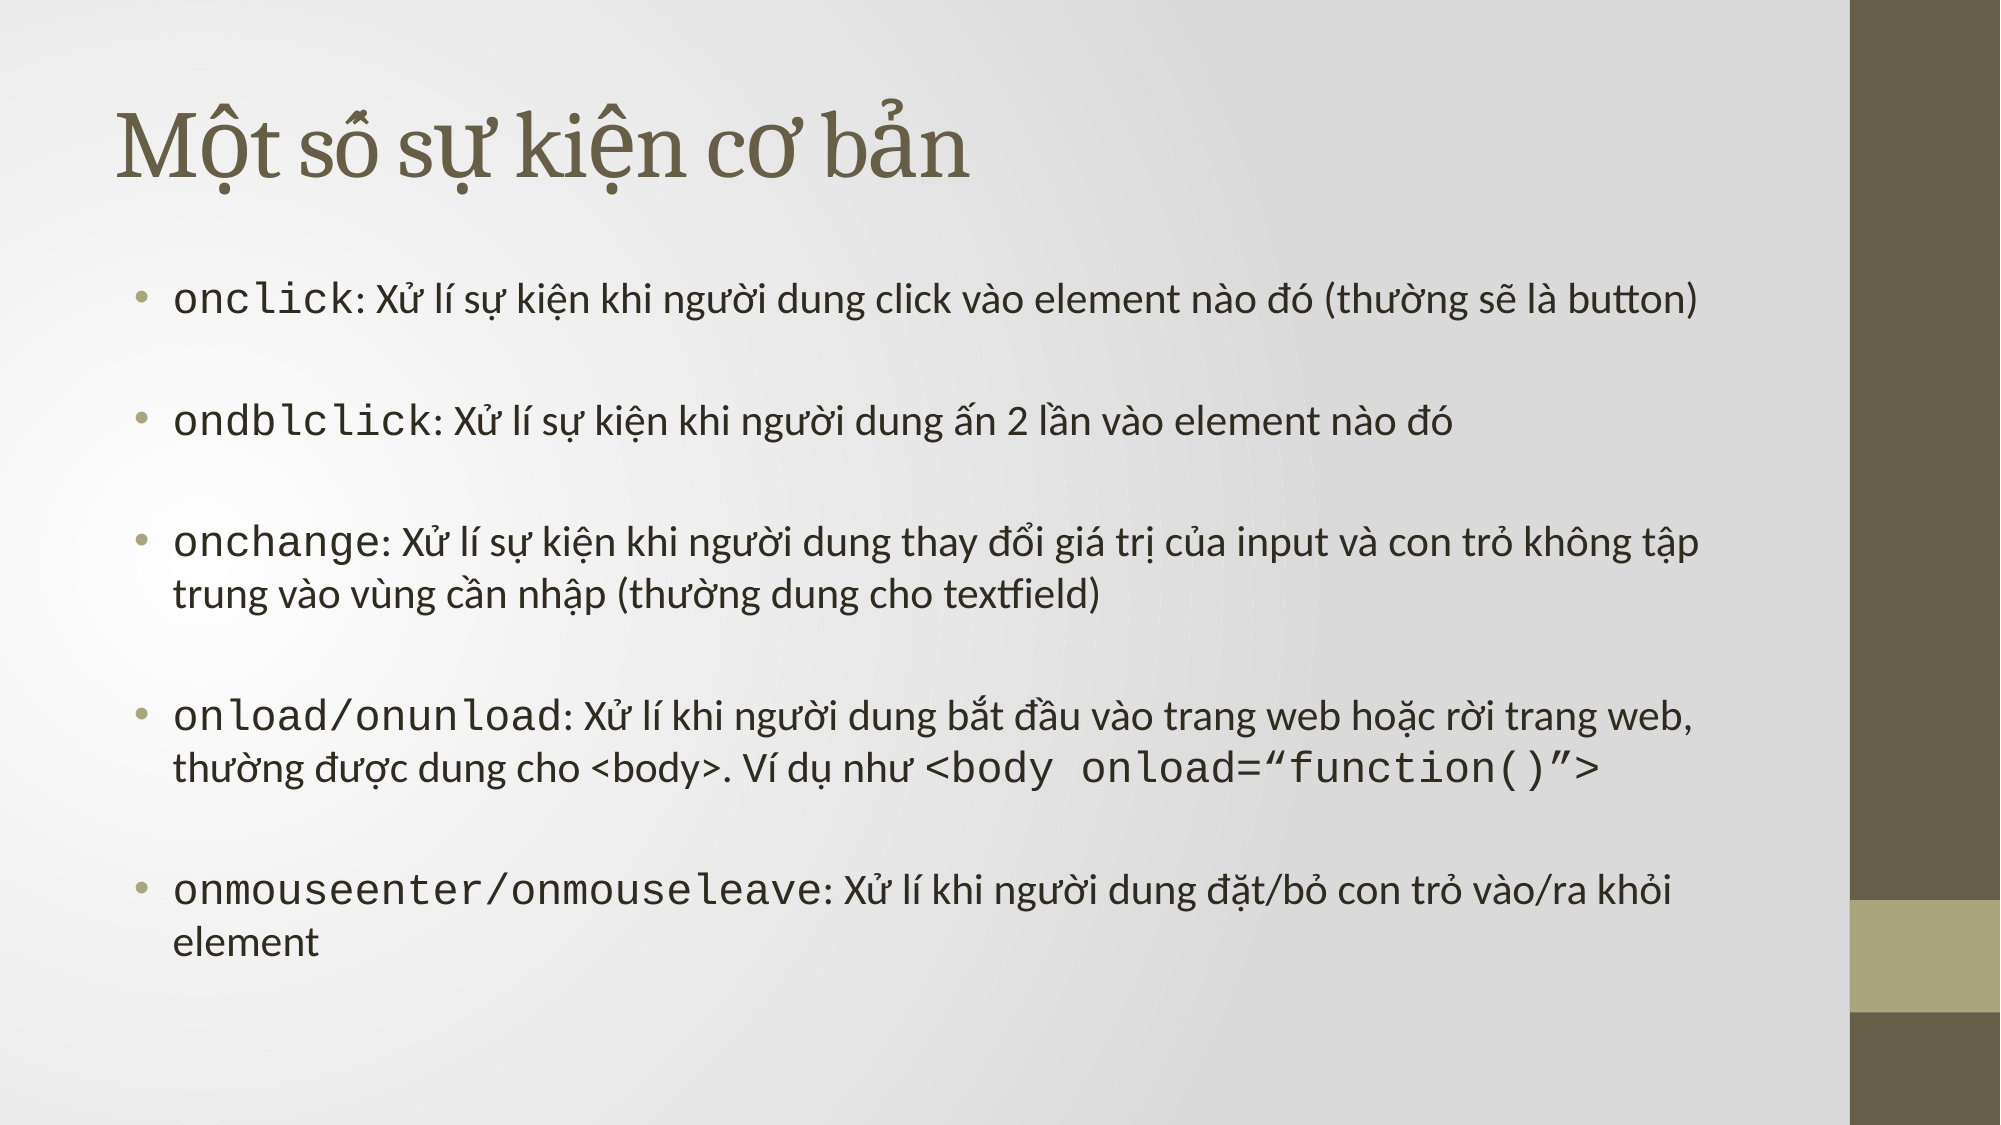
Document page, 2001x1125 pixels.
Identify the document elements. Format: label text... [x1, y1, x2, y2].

title Một số sự kiện cơ bản [99, 45, 1767, 233]
list onclick: Xử lí sự kiện khi người dung click vào element nào đó (thường sẽ là button) ondblclick: Xử lí sự kiện khi người dung ấn 2 lần vào element nào đó onchange: Xử lí sự kiện khi người dung thay đổi giá trị của input và con trỏ không tập trung vào vùng cần nhập (thường dung cho textfield) onload/onunload: Xử lí khi người dung bắt đầu vào trang web hoặc rời trang web, thường được dung cho <body>. Ví dụ như <body onload=“function()”> onmouseenter/onmouseleave: Xử lí khi người dung đặt/bỏ con trỏ vào/ra khỏi element [99, 262, 1767, 1050]
